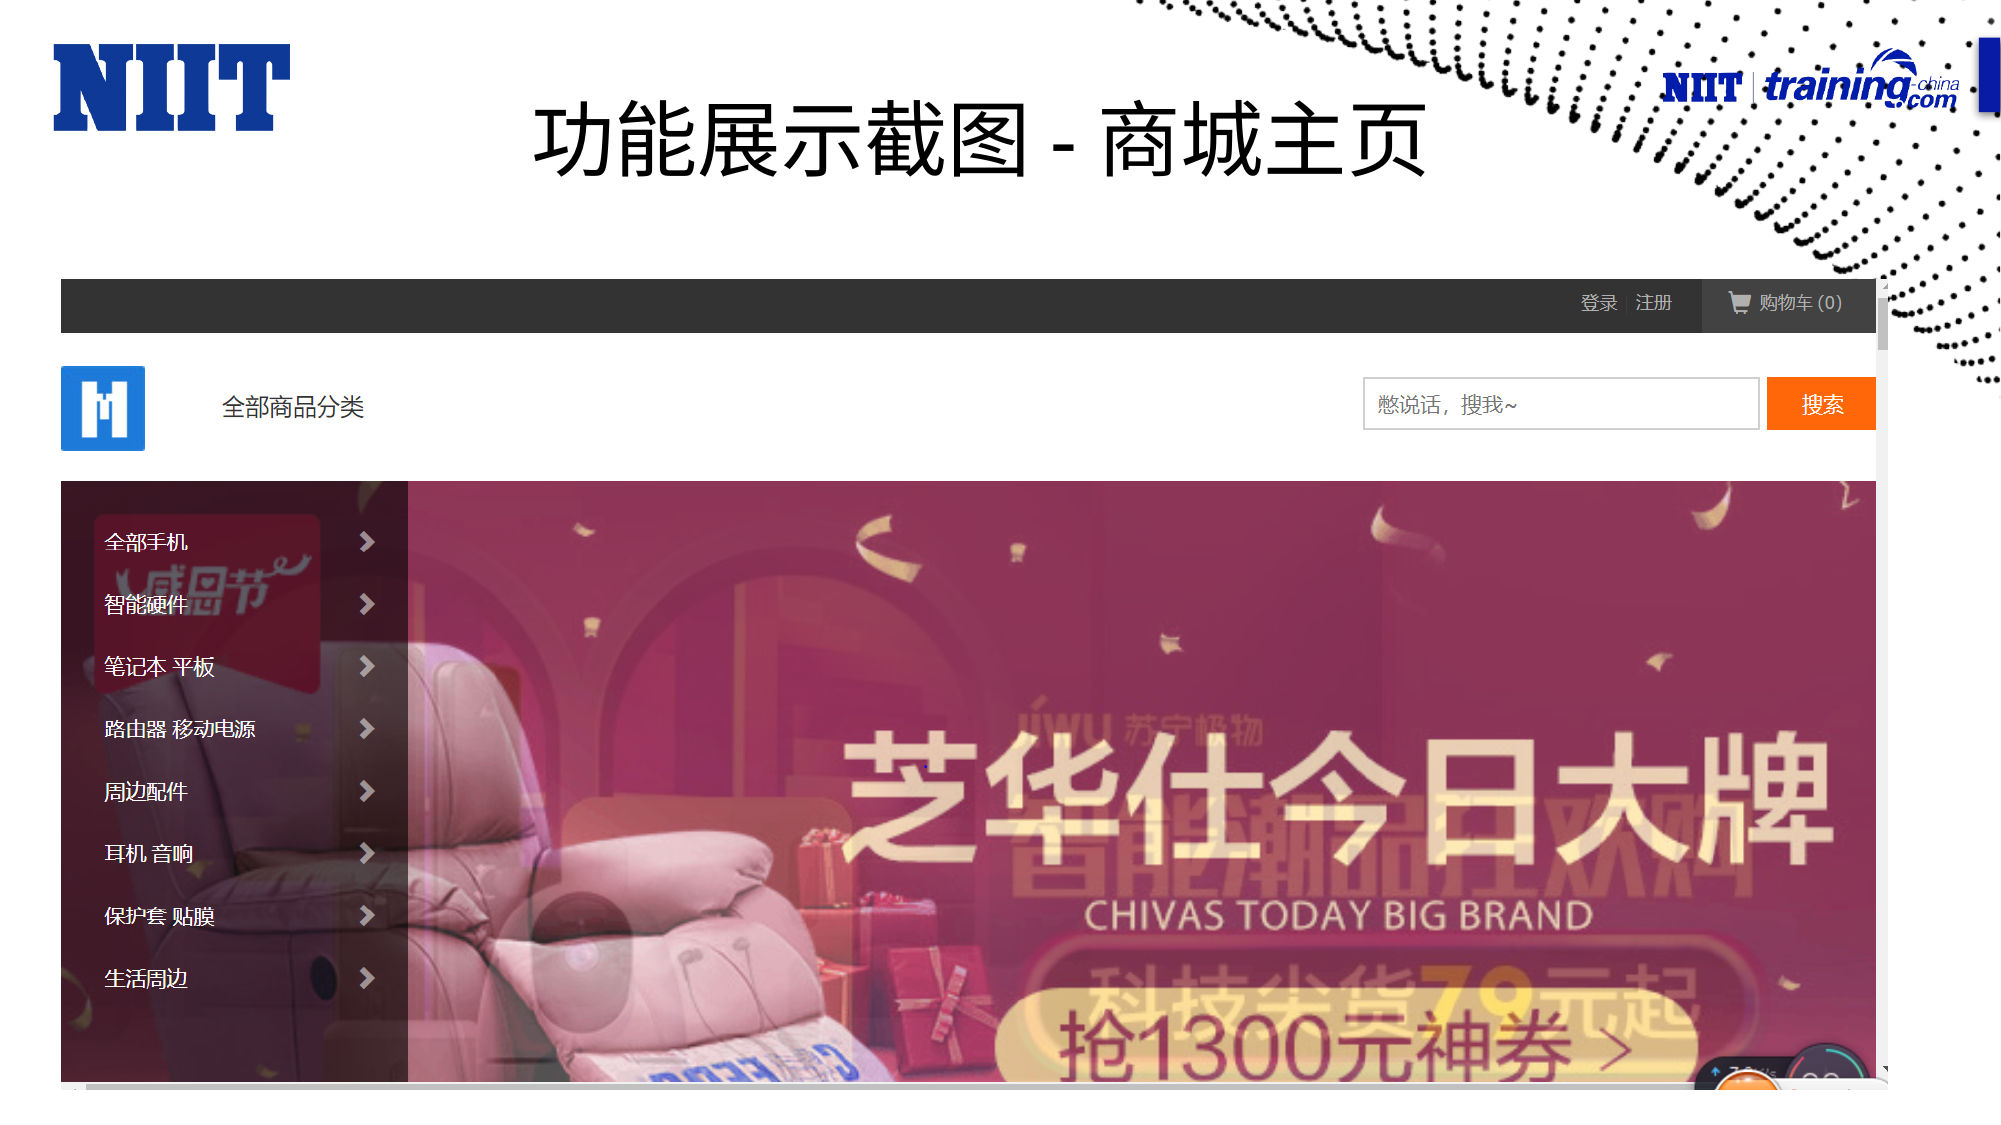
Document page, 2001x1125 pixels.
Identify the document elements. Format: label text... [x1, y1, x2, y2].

title 功能展示截图-商城主页 [340, 12, 1622, 262]
picture [32, 17, 313, 158]
picture [61, 0, 2001, 1090]
